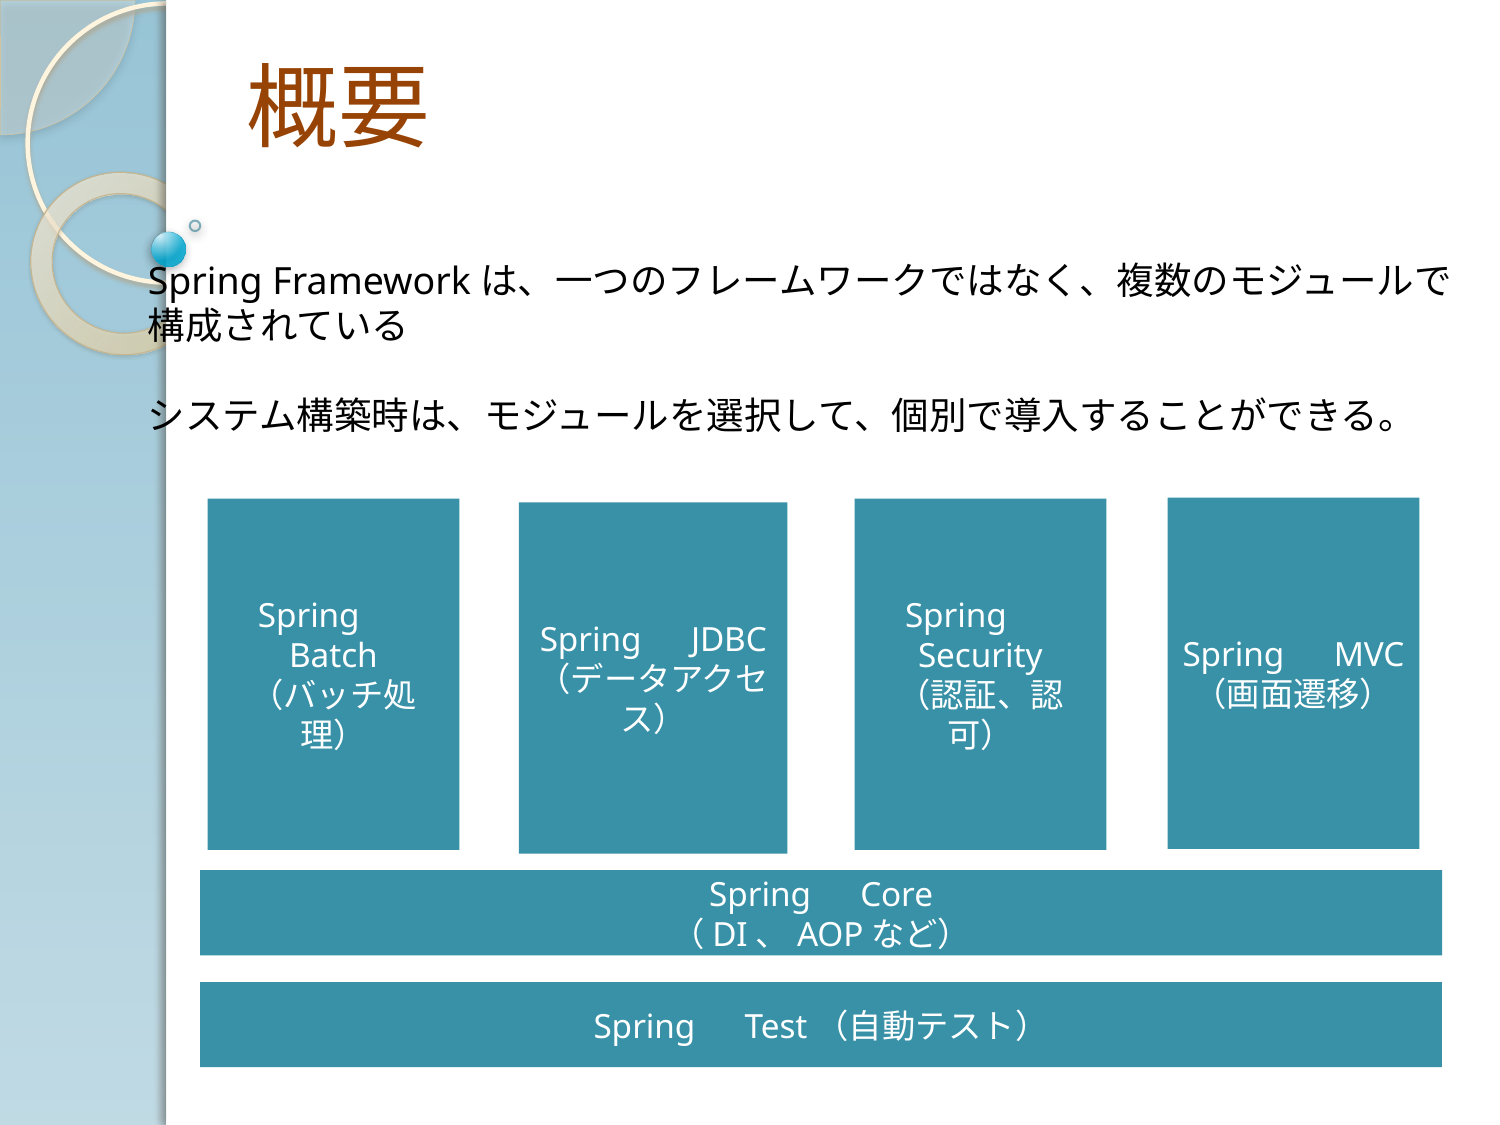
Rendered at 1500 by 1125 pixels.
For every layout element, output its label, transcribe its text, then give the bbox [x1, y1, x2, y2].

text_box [199, 497, 1443, 1068]
text_box Spring Frameworkは、一つのフレームワークではなく、複数のモジュールで 構成されている システム構築時は、モジュールを選択して、個別で導入することができる。 [133, 249, 1467, 445]
title 概要 [218, 50, 1434, 167]
